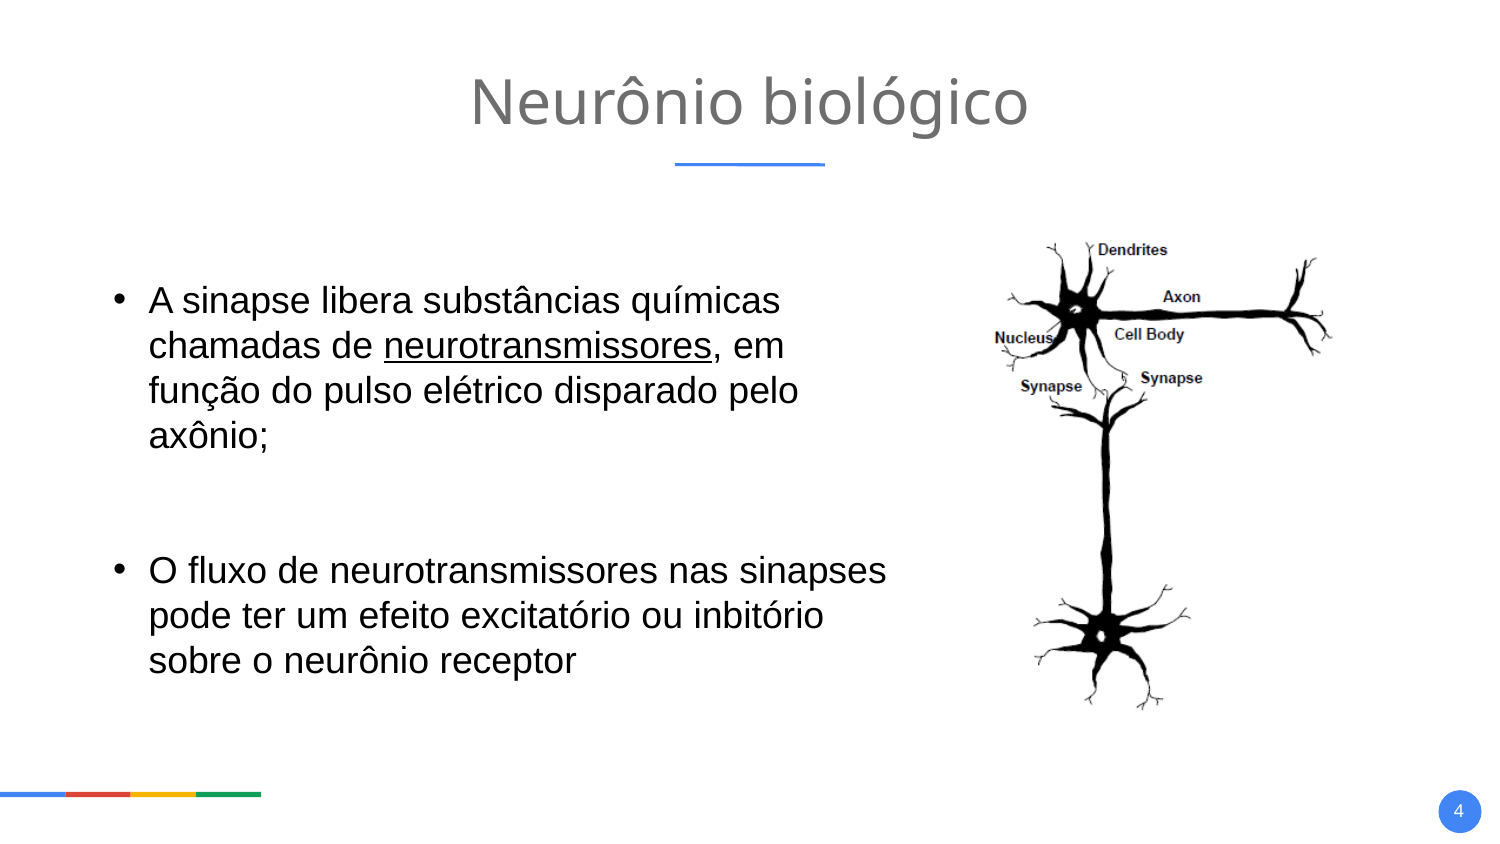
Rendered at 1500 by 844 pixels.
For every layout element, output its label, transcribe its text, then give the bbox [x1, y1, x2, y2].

title Neurônio biológico [14, 64, 1486, 135]
text_box A sinapse libera substâncias químicas chamadas de neurotransmissores, em função do pulso elétrico disparado pelo axônio; O fluxo de neurotransmissores nas sinapses pode ter um efeito excitatório ou inbitório sobre o neurônio receptor [98, 268, 920, 689]
picture [990, 227, 1336, 717]
